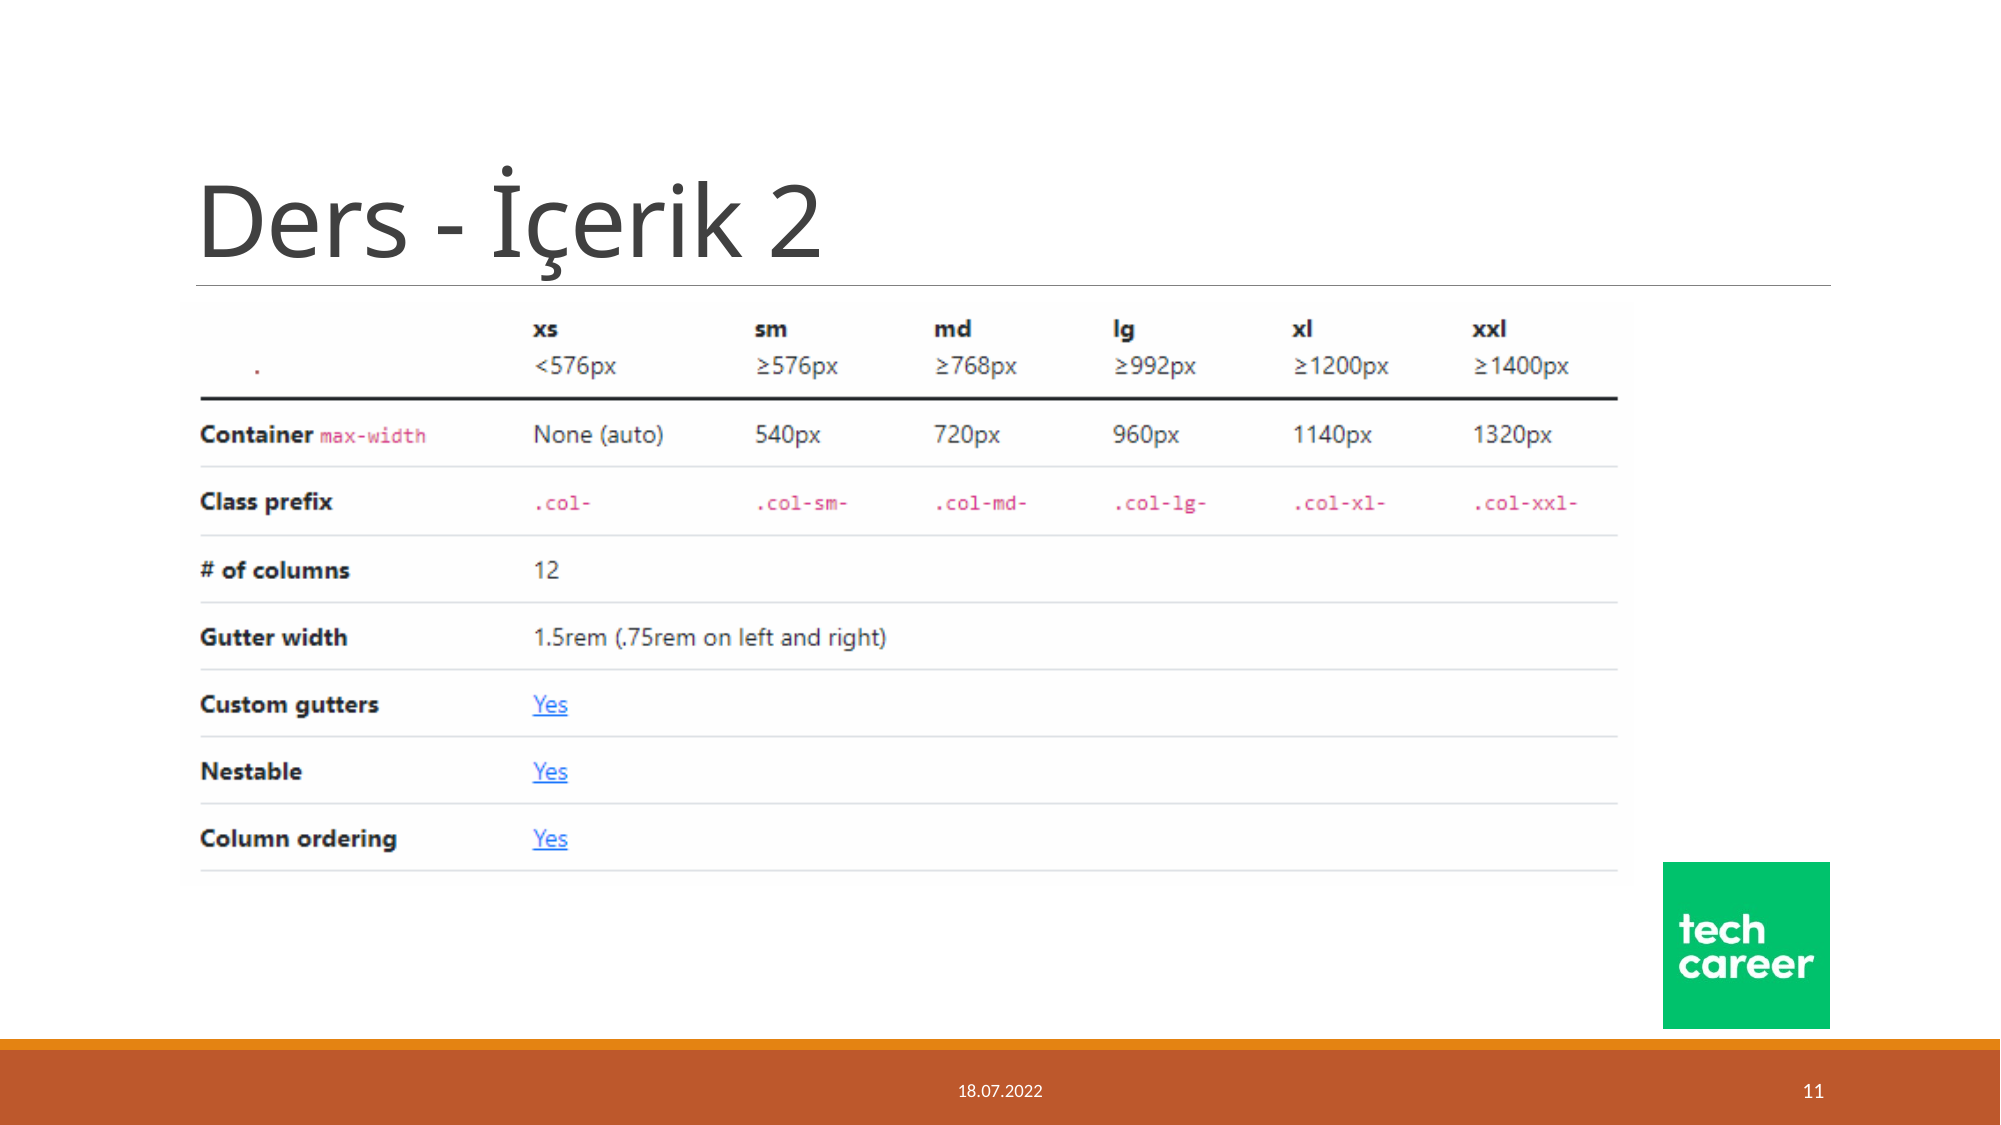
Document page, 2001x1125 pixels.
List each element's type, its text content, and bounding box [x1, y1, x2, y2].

title Ders - İçerik 2 [180, 47, 1830, 285]
footer 18.07.2022 [604, 1059, 1396, 1120]
picture [1662, 862, 1831, 1030]
picture [179, 302, 1634, 887]
slide_number 11 [1624, 1059, 1840, 1120]
